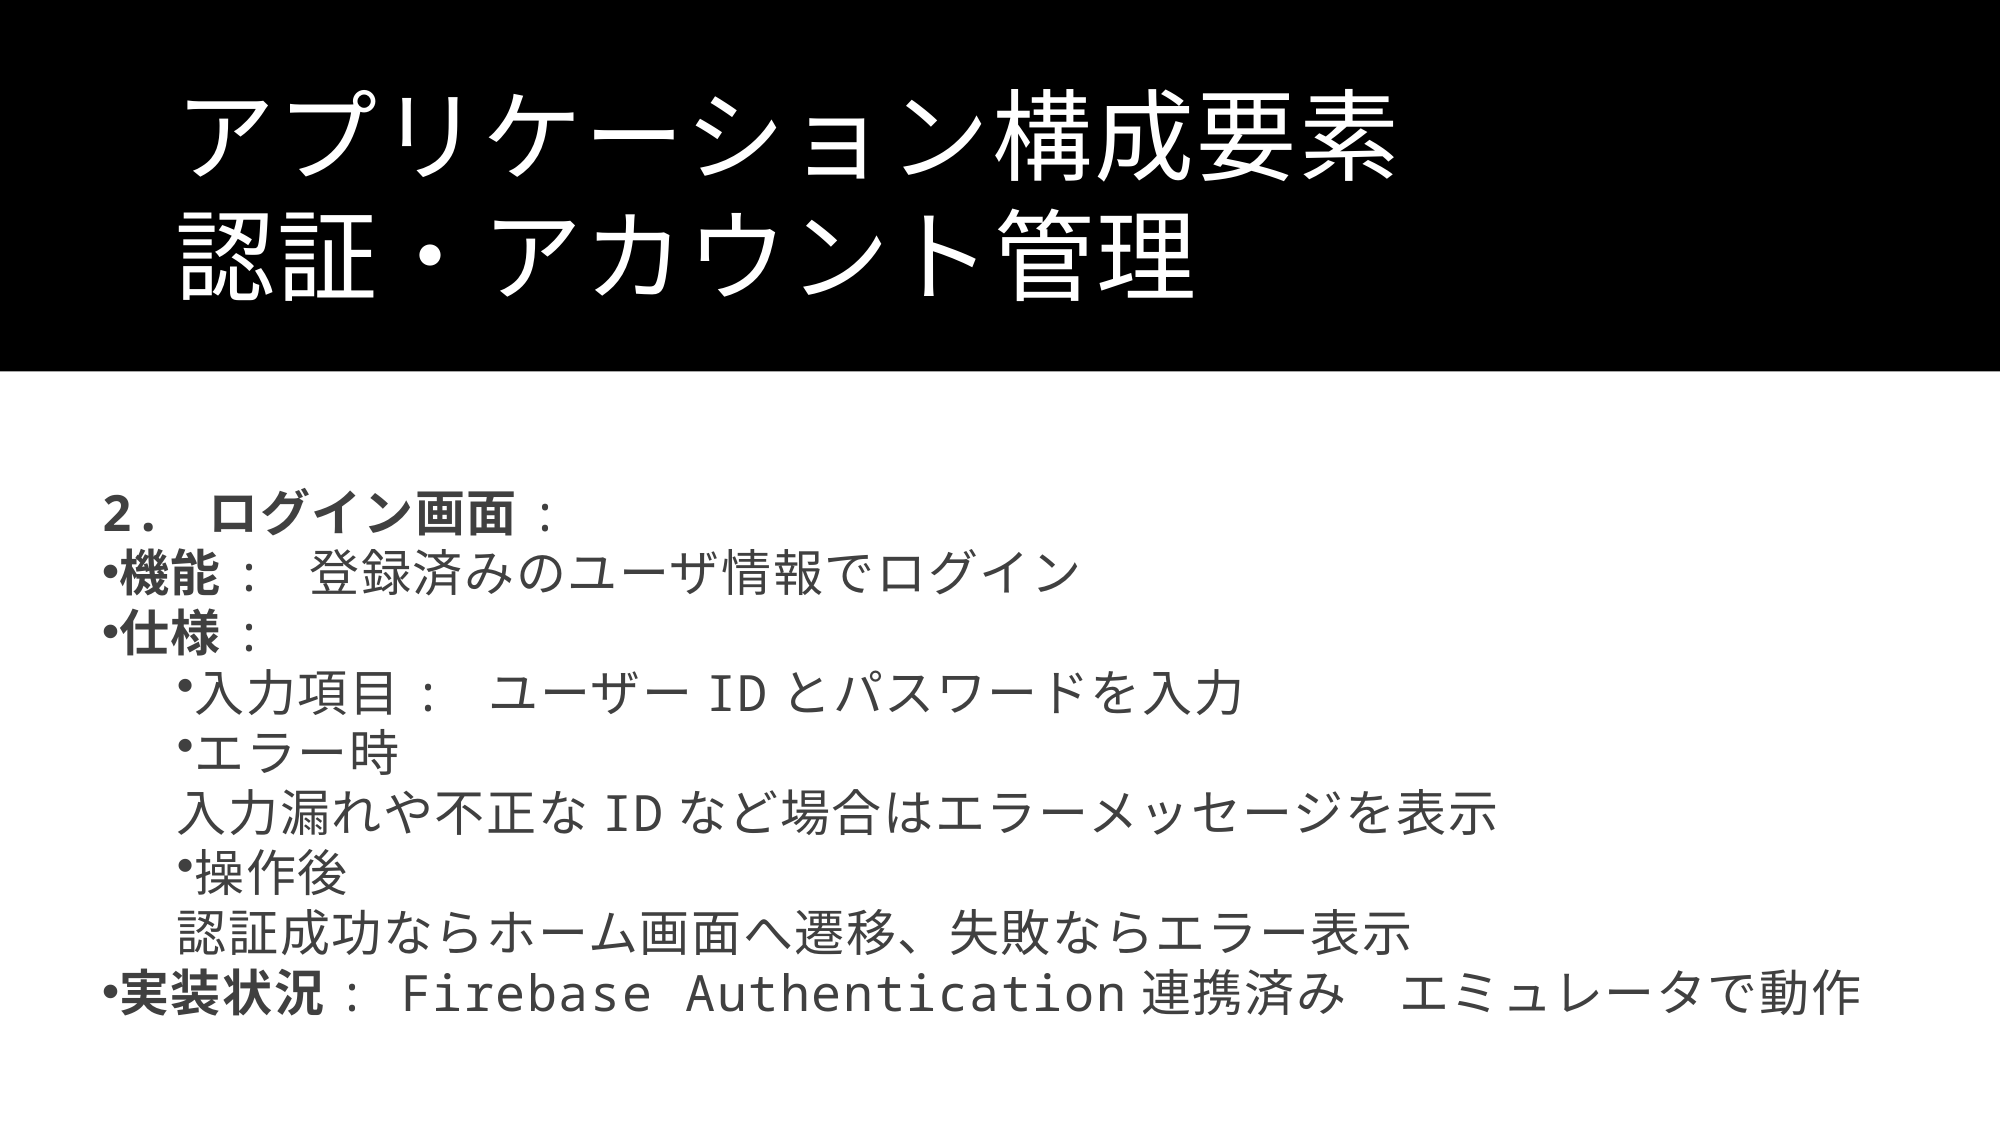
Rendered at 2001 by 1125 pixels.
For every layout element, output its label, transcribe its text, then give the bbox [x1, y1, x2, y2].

title アプリケーション構成要素 認証・アカウント管理 [157, 52, 1842, 332]
list 2. ログイン画面: 機能: 登録済みのユーザ情報でログイン 仕様: 入力項目: ユーザーIDとパスワードを入力 エラー時 入力漏れや不正なIDなど場合はエラーメッセージを表示 操作後 認証成功ならホーム画面へ遷移、失敗ならエラー表示 実装状況: Firebase Authentication連携済み エミュレータで動作 [86, 424, 1913, 1078]
